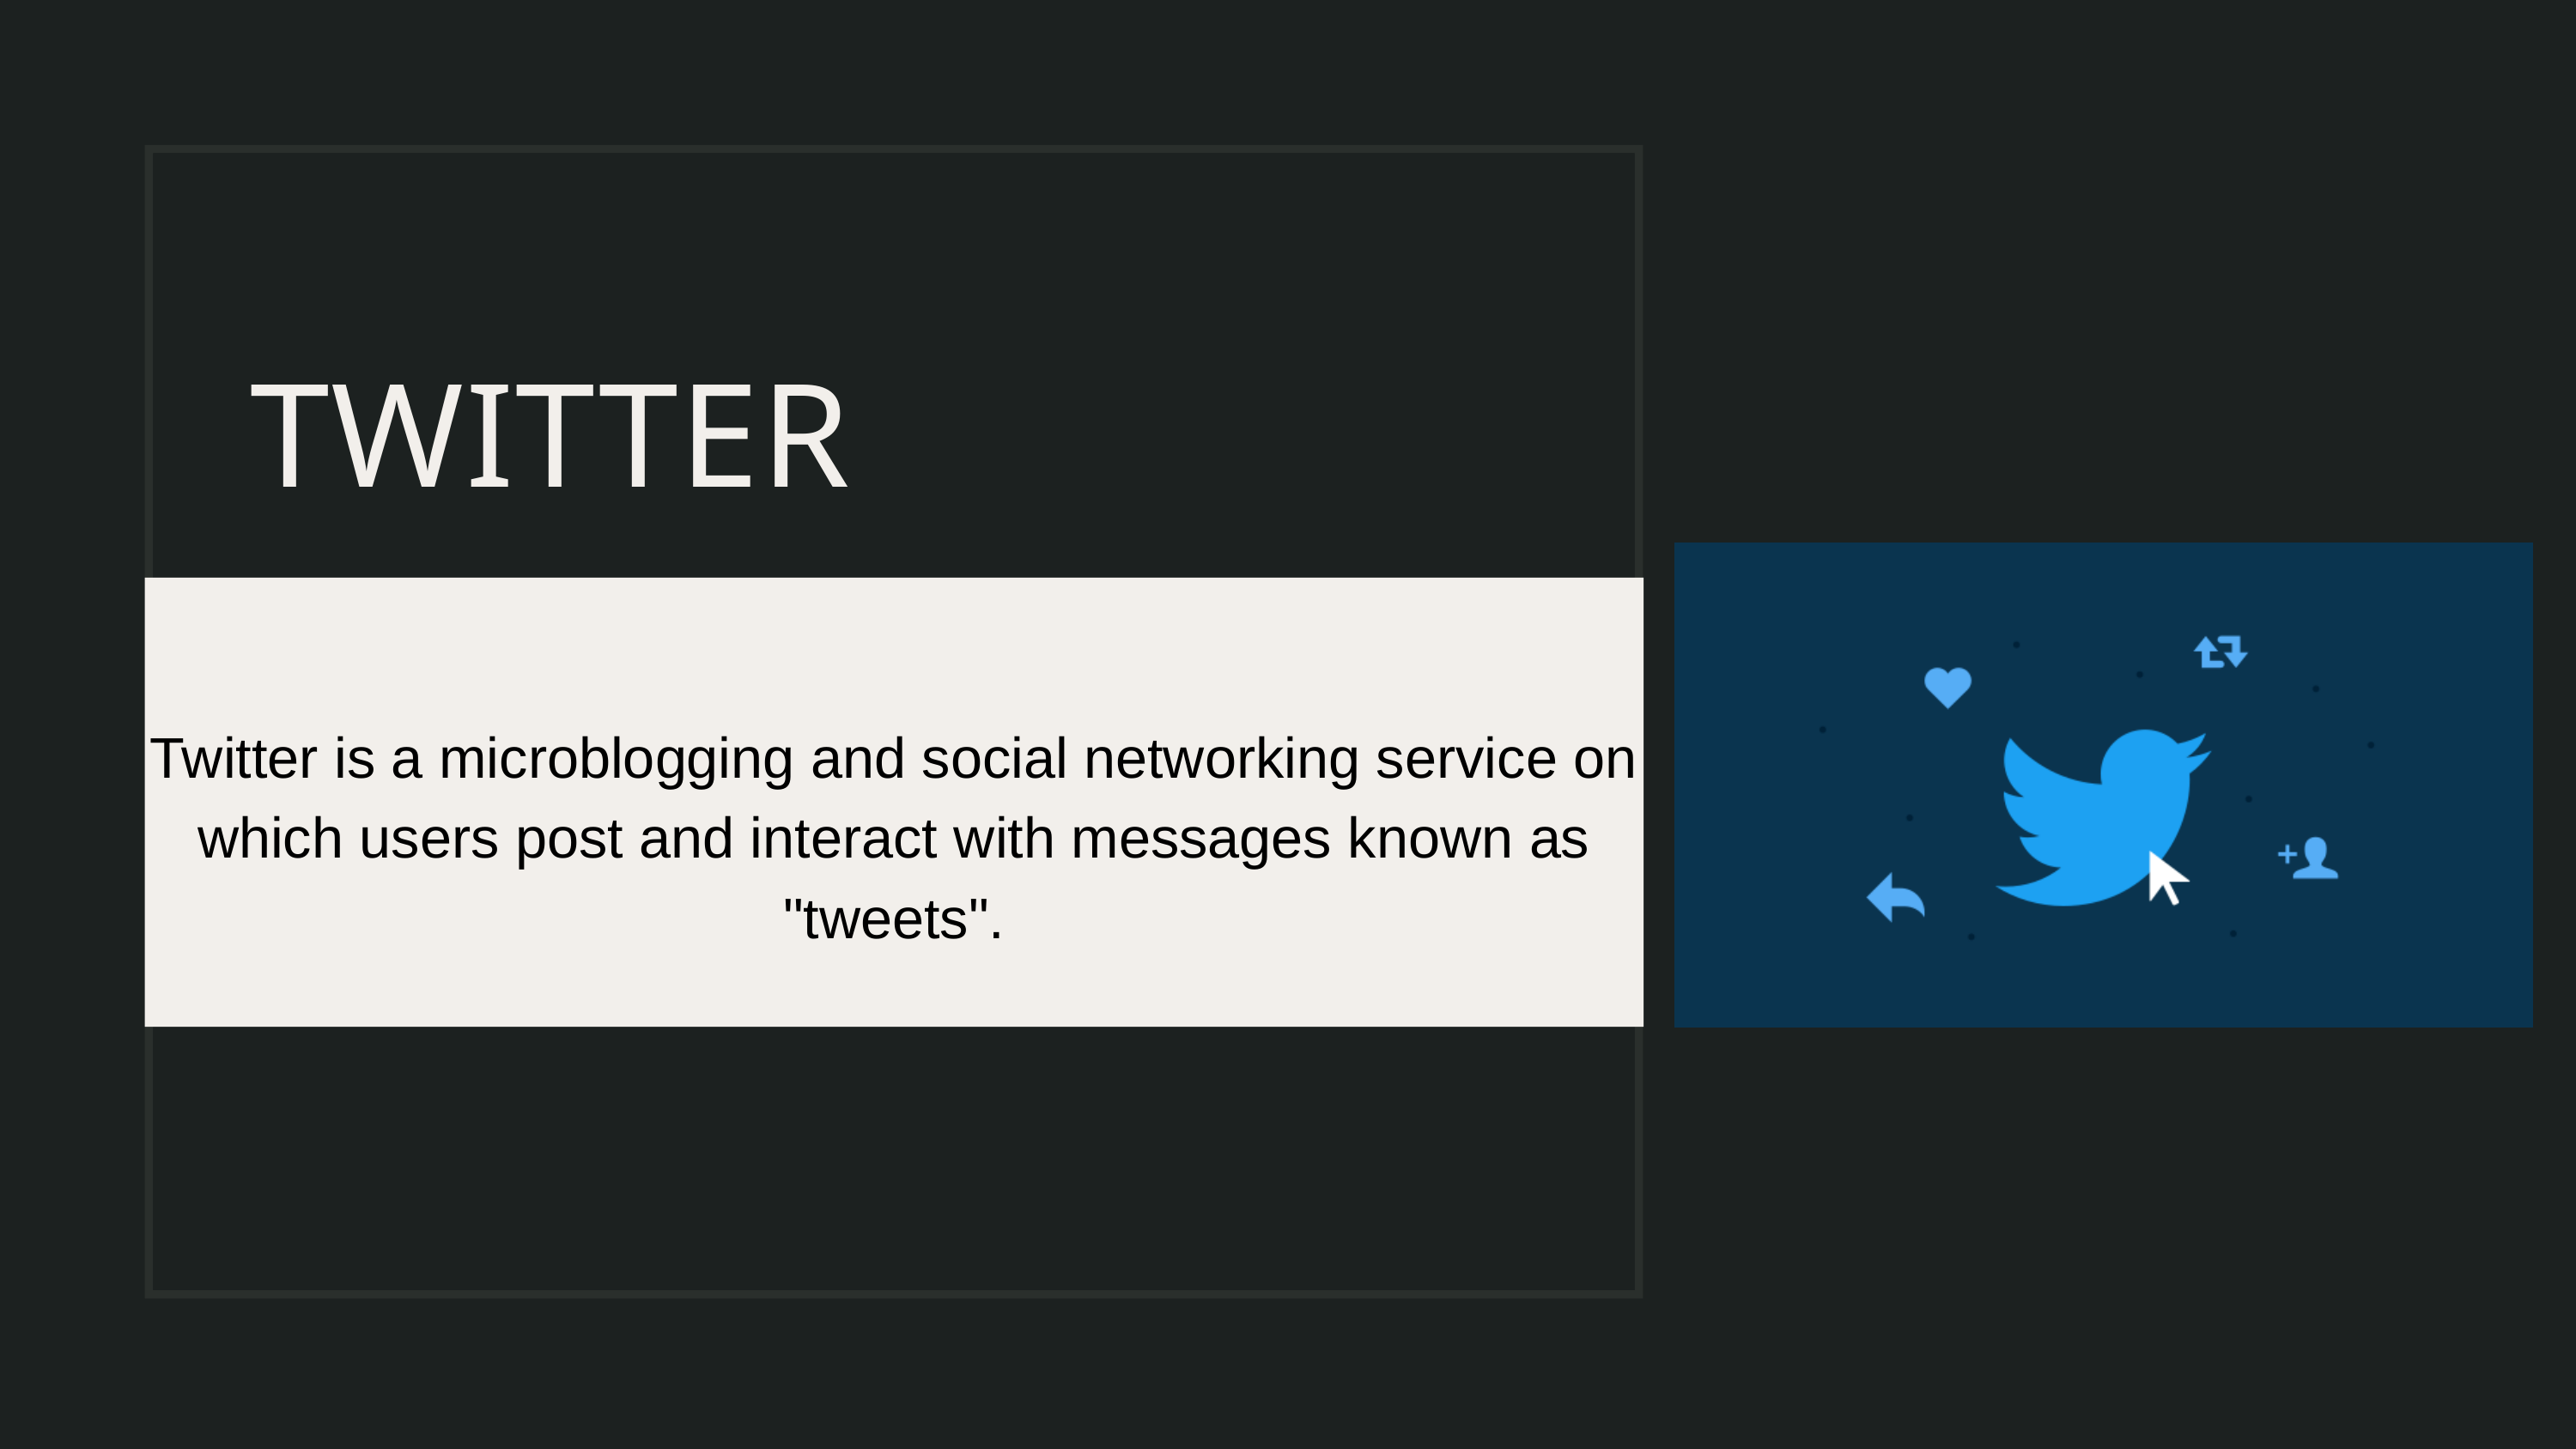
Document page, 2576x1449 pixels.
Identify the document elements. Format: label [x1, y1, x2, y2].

text_box [250, 338, 1538, 667]
text_box [144, 144, 1643, 1299]
picture [1674, 543, 2533, 1028]
